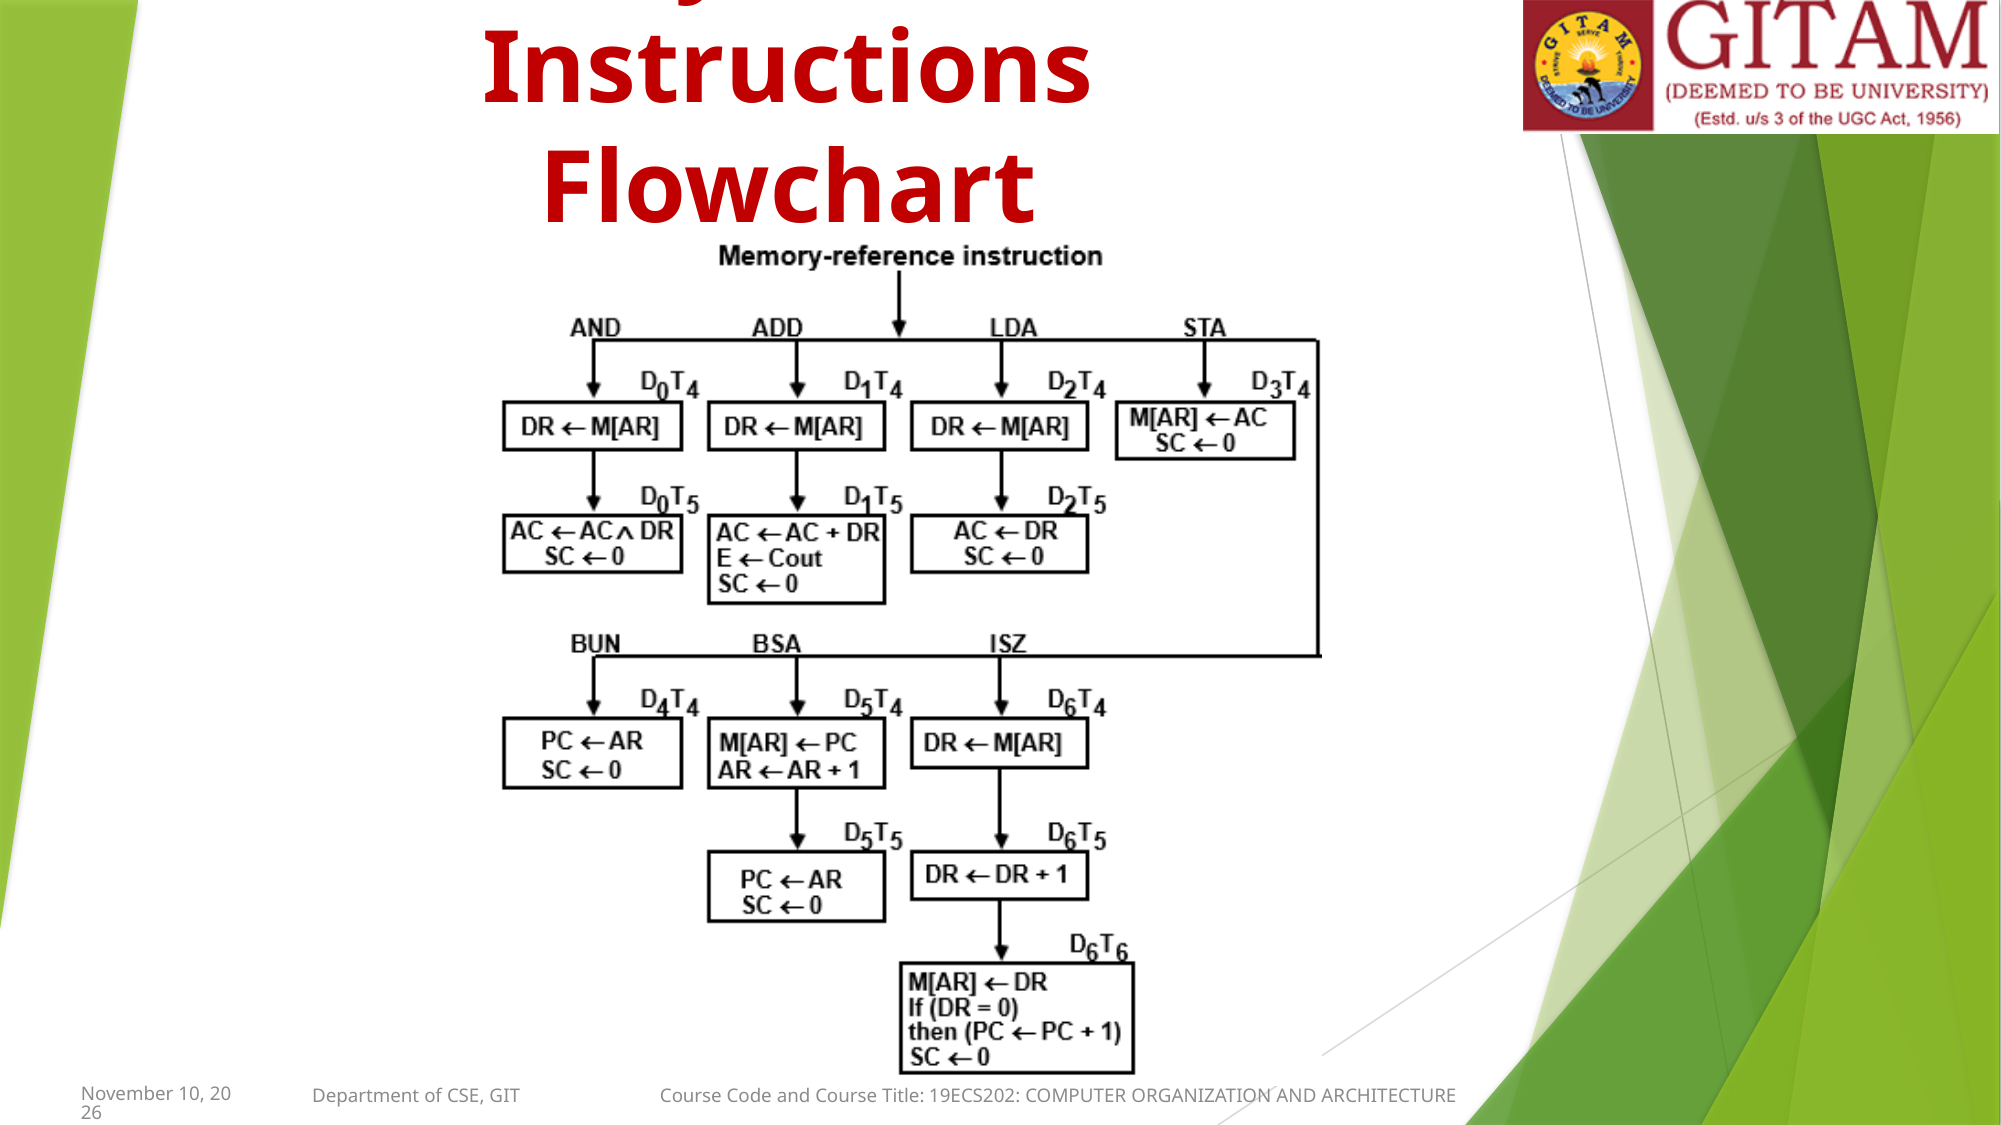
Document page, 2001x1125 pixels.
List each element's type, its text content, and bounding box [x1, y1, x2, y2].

picture [1523, 0, 2000, 134]
picture [487, 228, 1322, 1087]
footer Department of CSE, GIT Course Code and Course Title: 19ECS202: COMPUTER ORGANIZATION AND ARCHITECTURE [296, 1066, 1527, 1124]
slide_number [65, 1064, 255, 1125]
text_box Memory Reference Instructions Flowchart [0, 0, 1577, 251]
